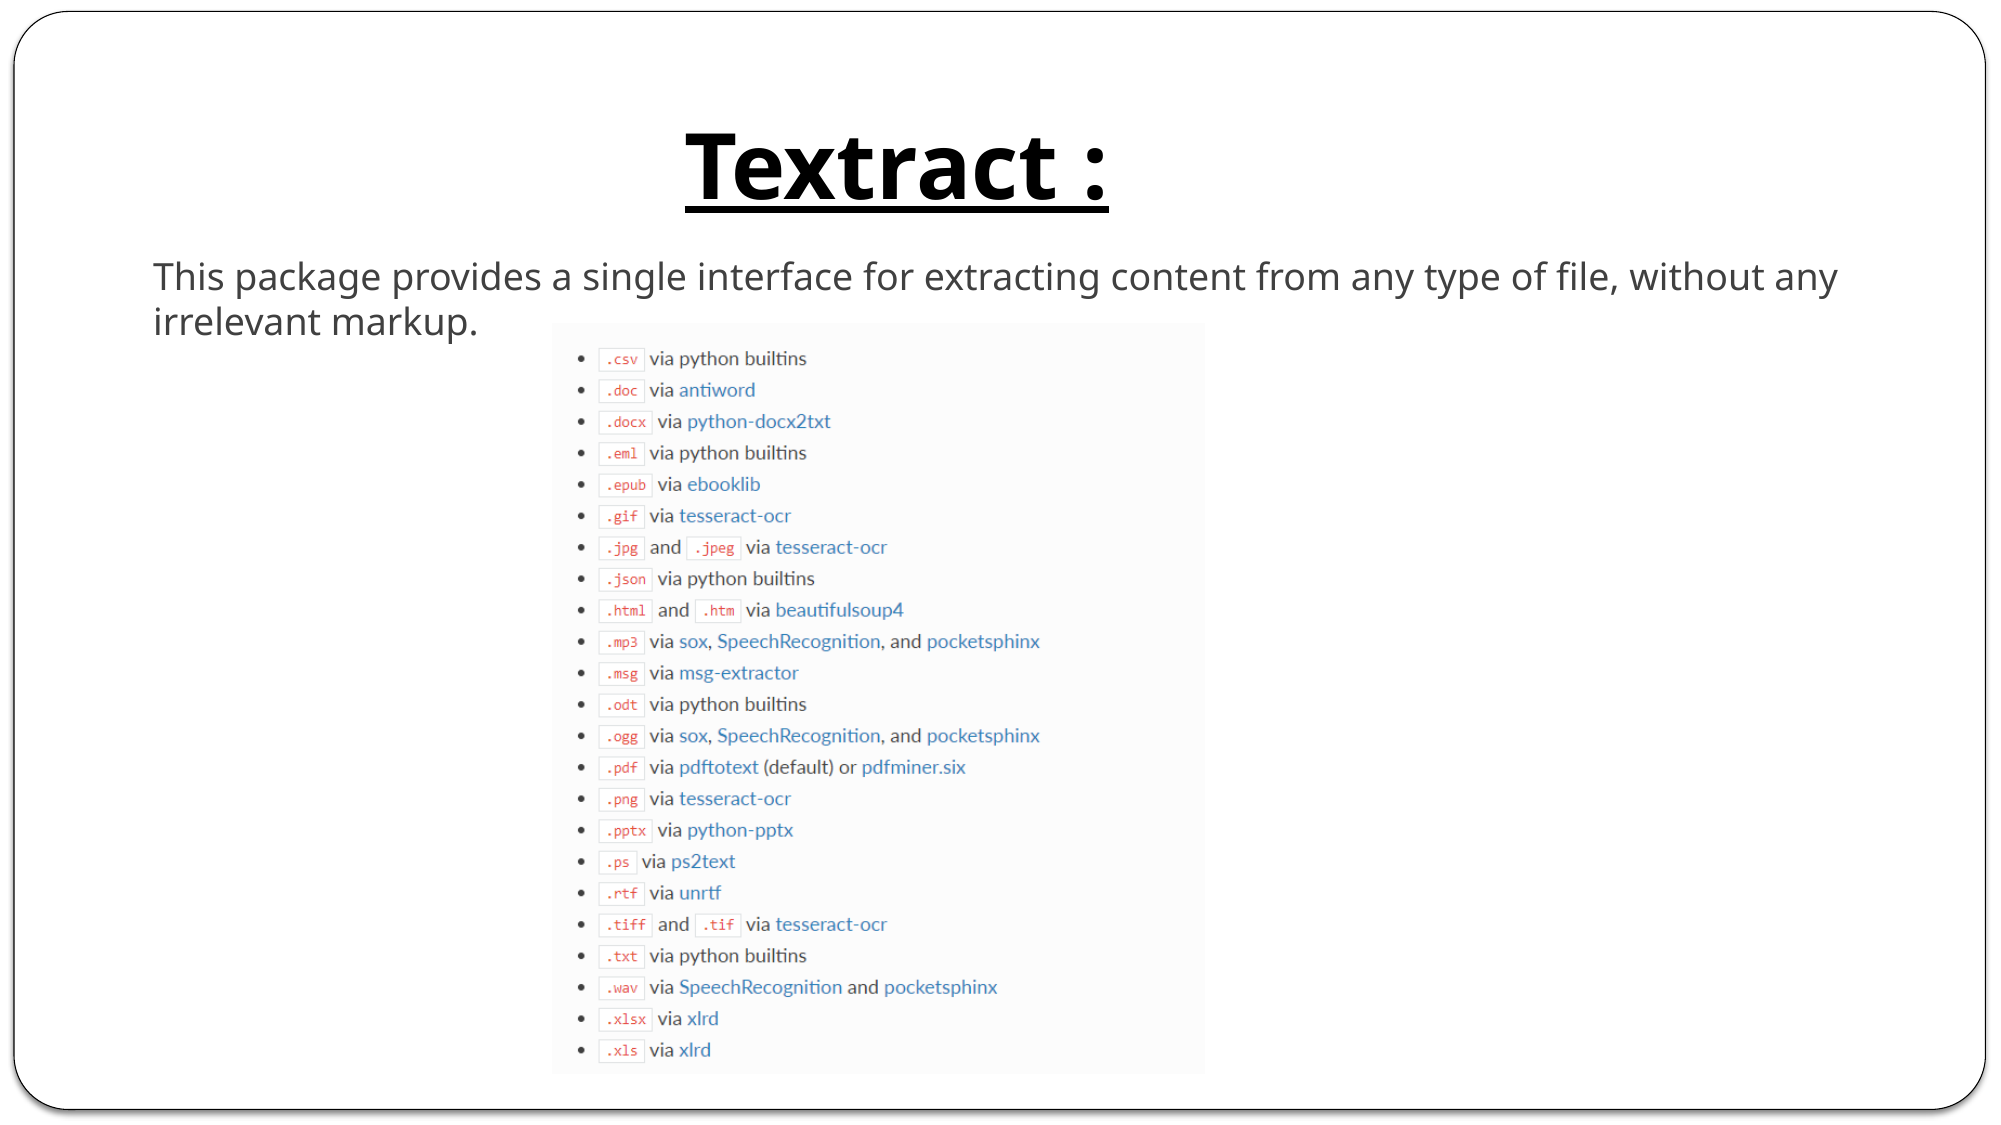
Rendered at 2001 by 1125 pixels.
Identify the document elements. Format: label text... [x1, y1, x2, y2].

text_box This package provides a single interface for extracting content from any type of file, without any irrelevant markup. [138, 245, 1897, 350]
title Textract : [216, 45, 1578, 233]
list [552, 322, 1206, 1074]
